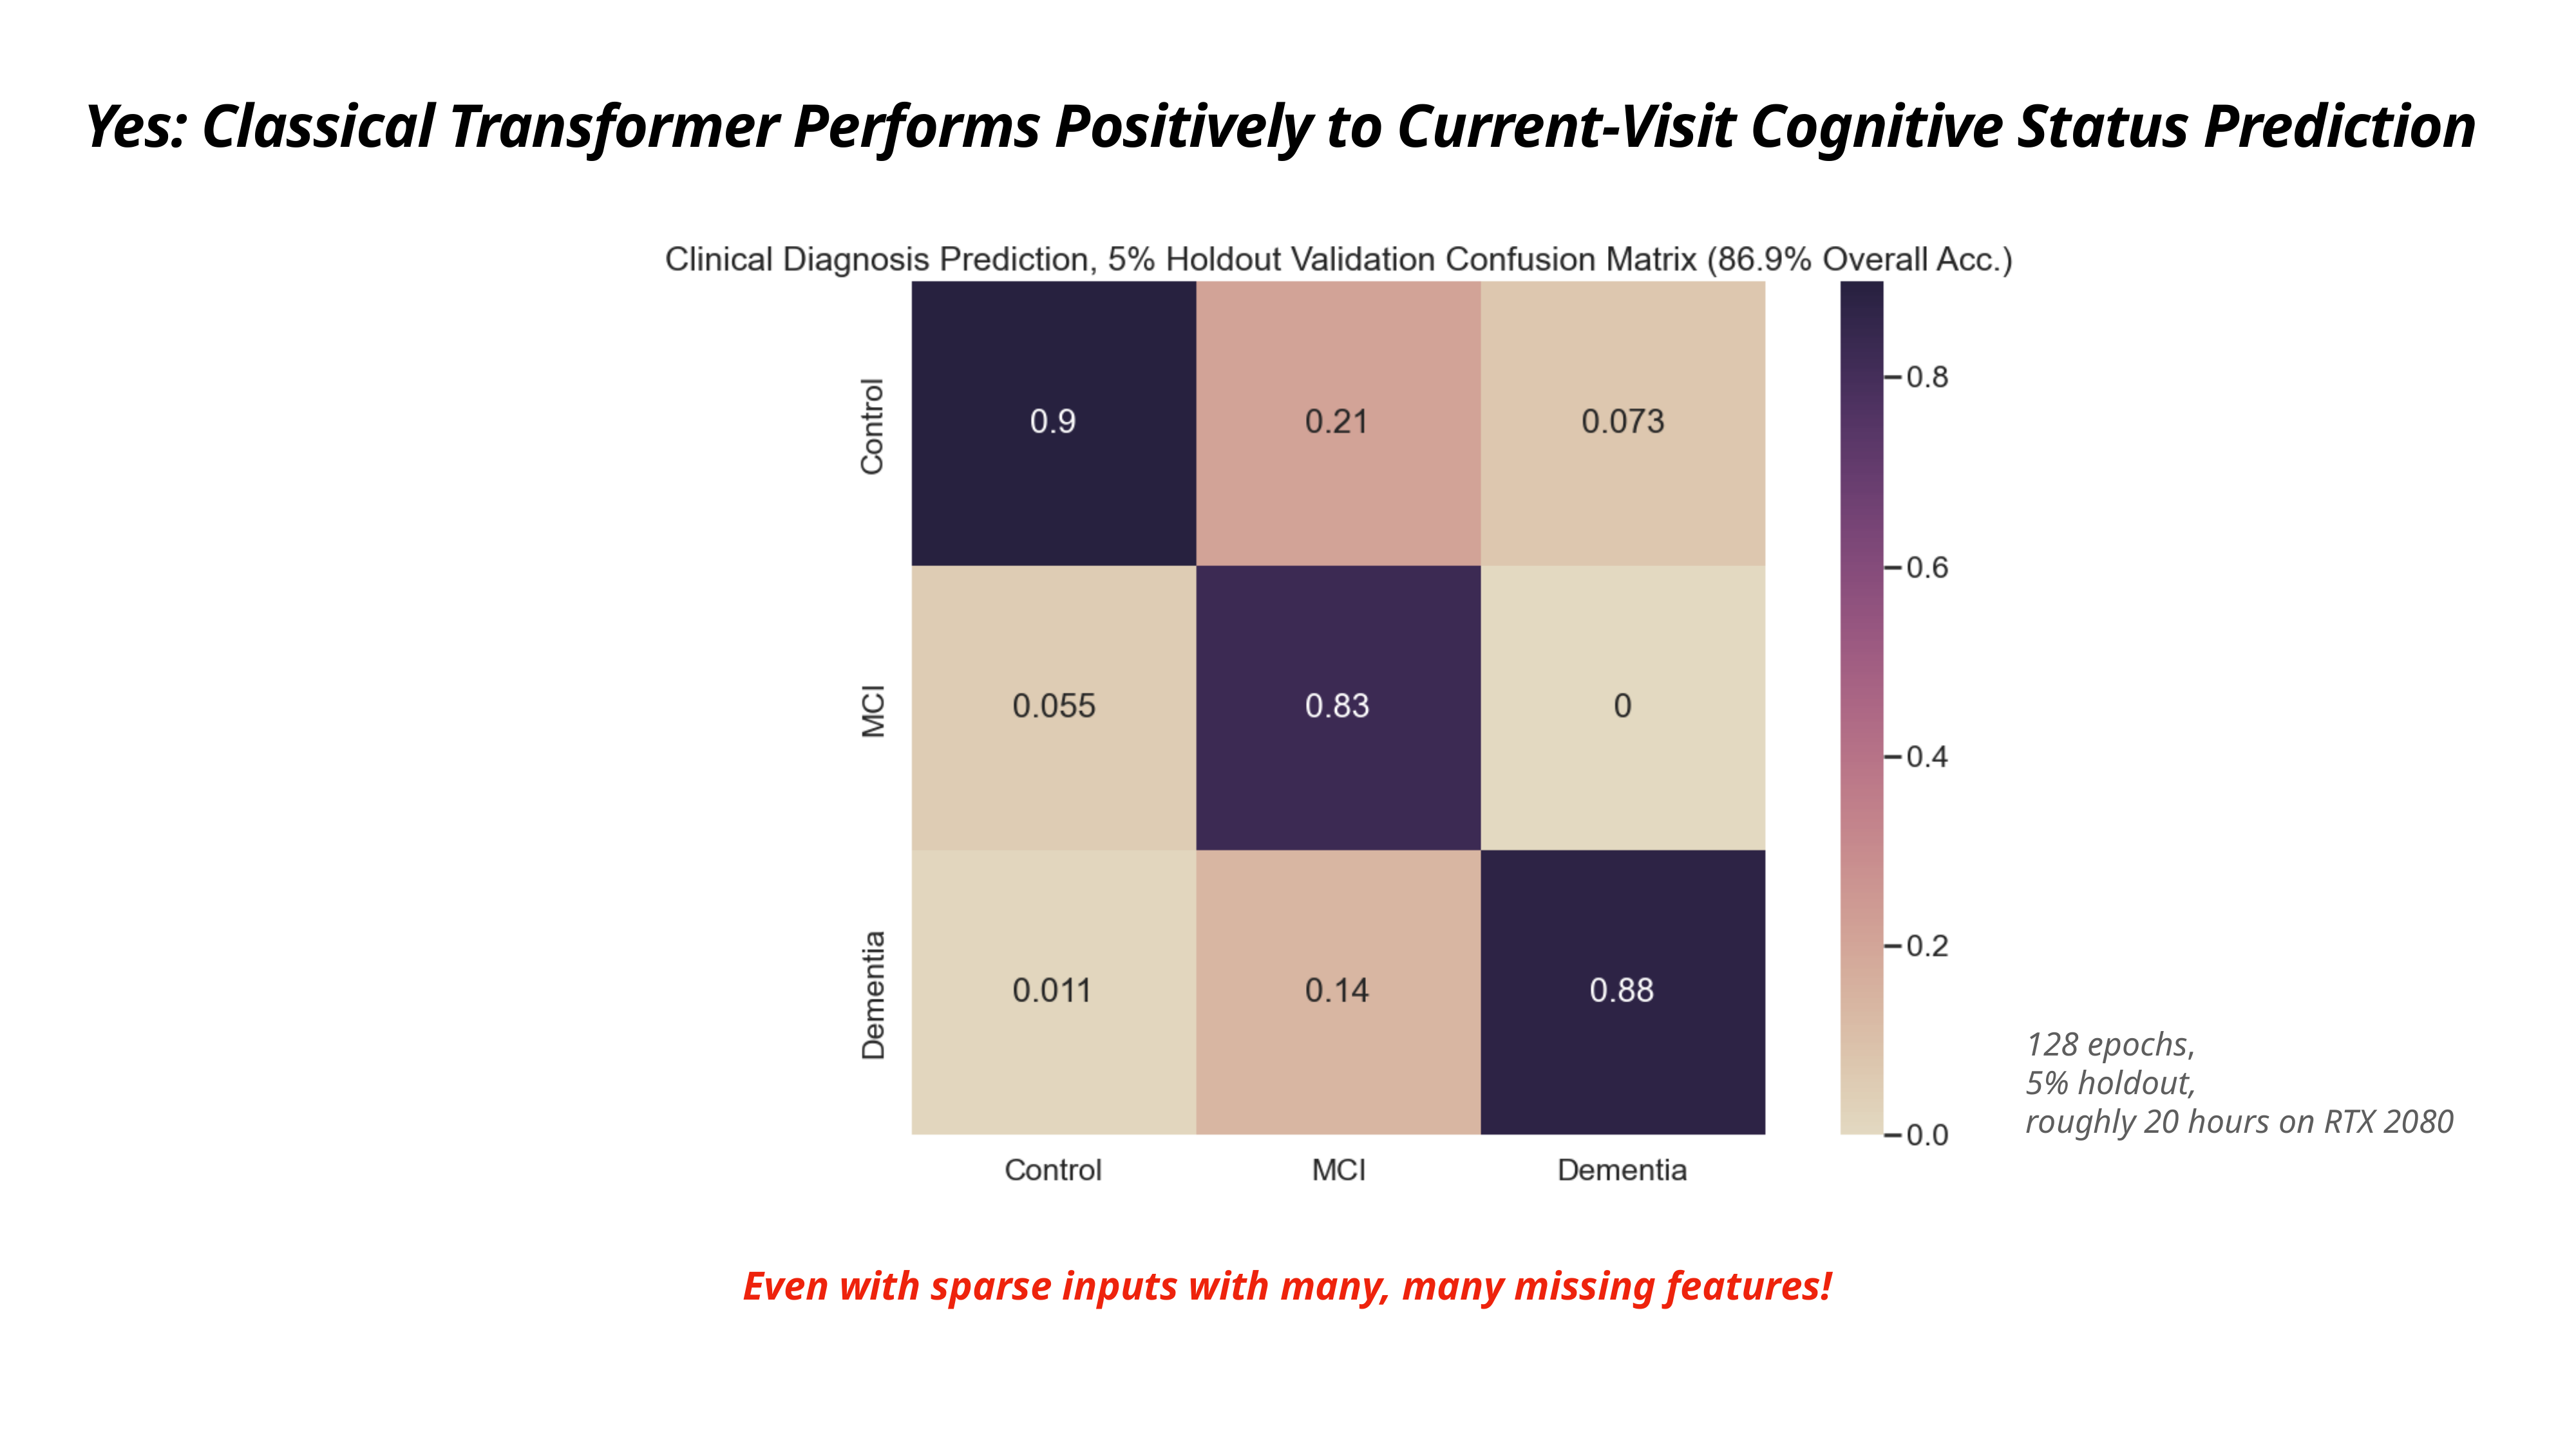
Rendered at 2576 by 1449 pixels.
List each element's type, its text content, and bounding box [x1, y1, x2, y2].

text_box Yes: Classical Transformer Performs Positively to Current-Visit Cognitive Status Prediction [66, 63, 2510, 184]
text_box 128 epochs, 5% holdout, roughly 20 hours on RTX 2080 [2262, 1018, 2460, 1145]
picture [314, 148, 2262, 1258]
text_box Even with sparse inputs with many, many missing features! [520, 1258, 2056, 1313]
